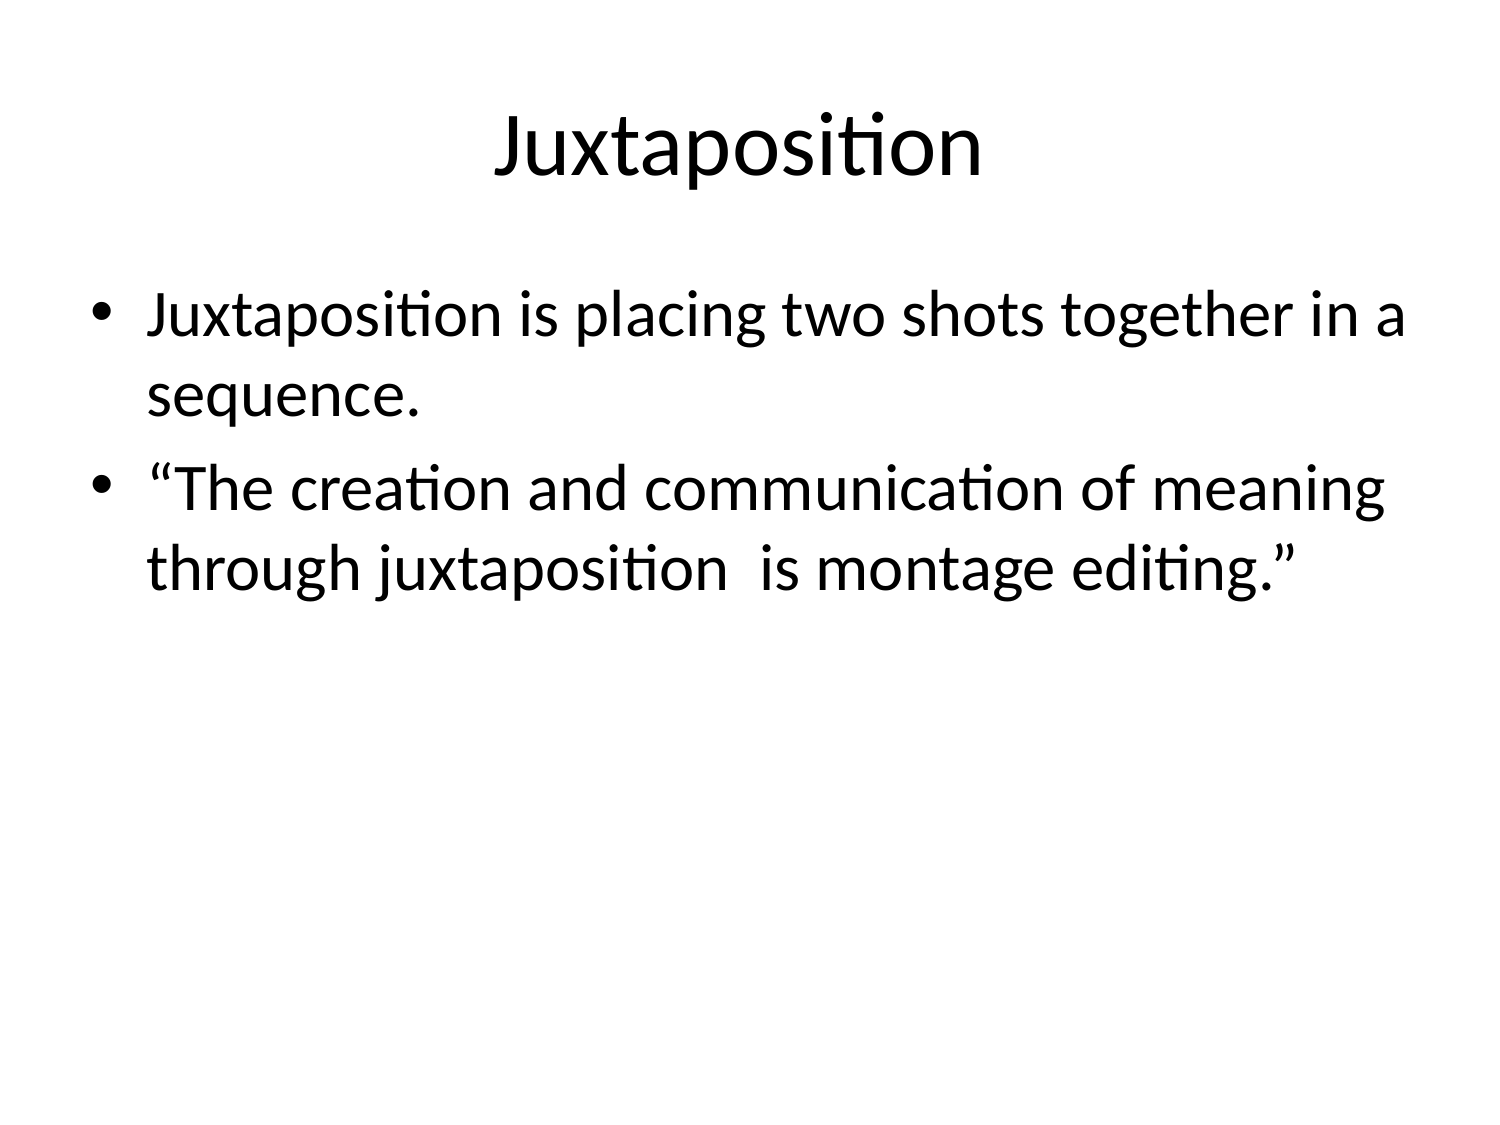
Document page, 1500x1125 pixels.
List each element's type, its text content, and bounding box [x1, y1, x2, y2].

title Juxtaposition [75, 45, 1425, 233]
list Juxtaposition is placing two shots together in a sequence. “The creation and communication of meaning through juxtaposition is montage editing.” [75, 262, 1425, 1005]
